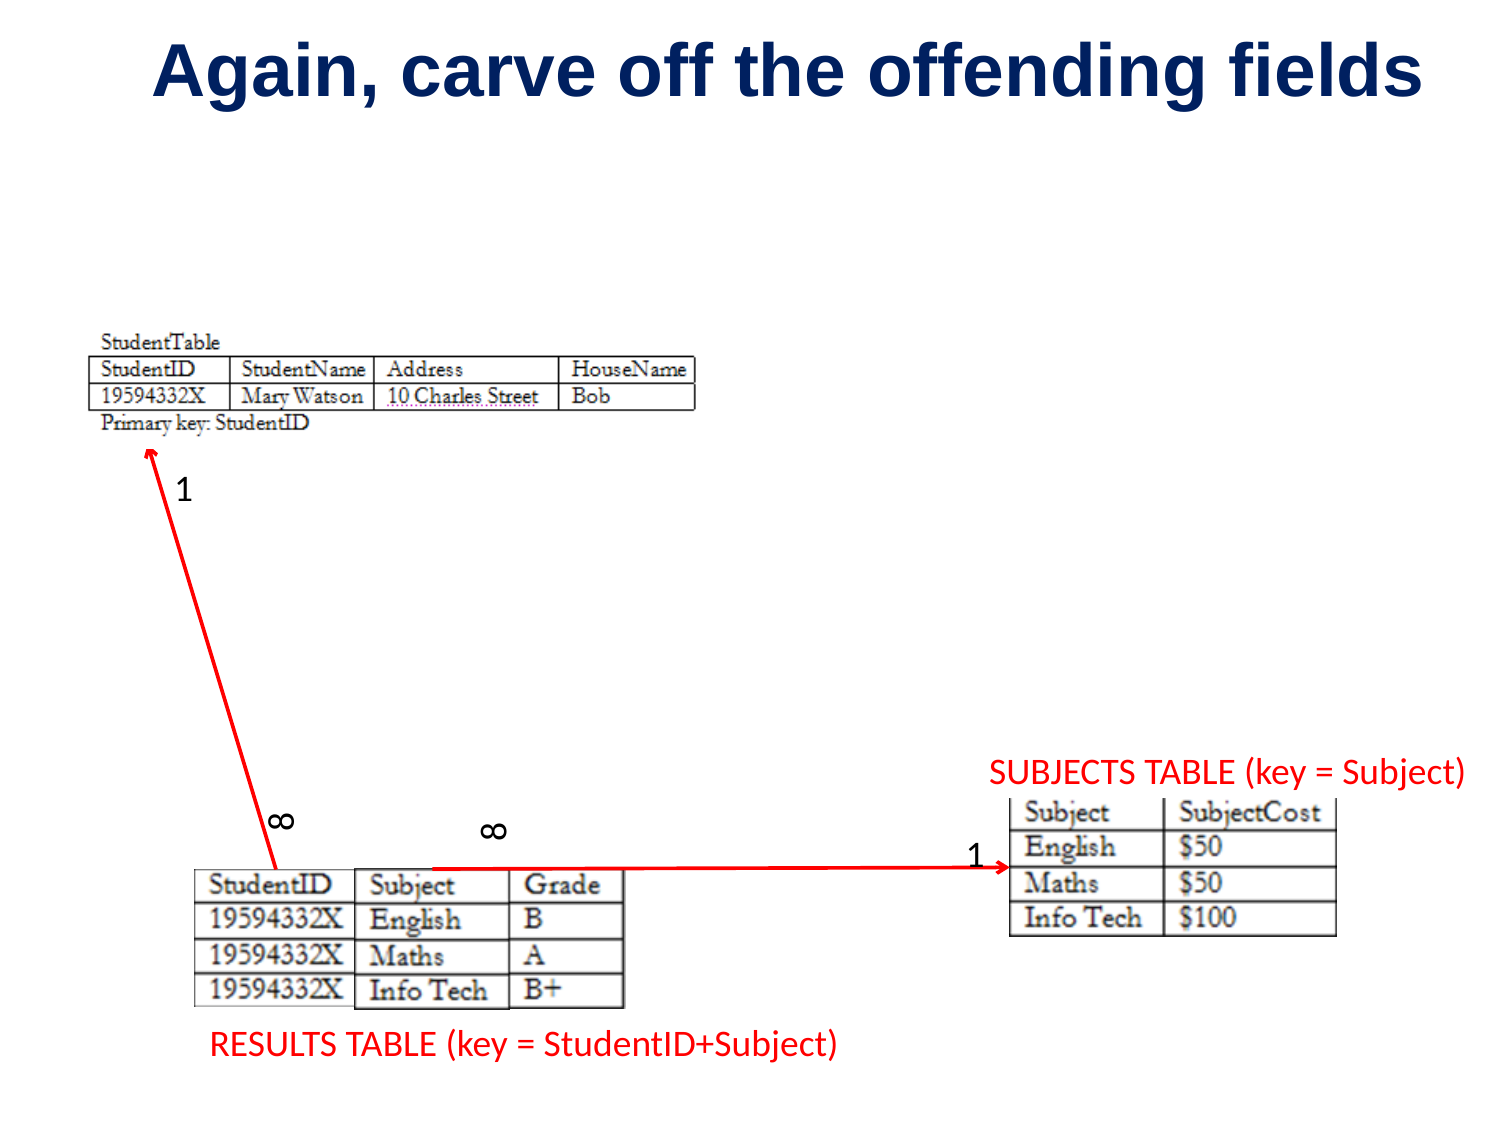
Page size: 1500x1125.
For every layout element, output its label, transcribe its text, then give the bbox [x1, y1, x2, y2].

picture [1009, 798, 1337, 937]
text_box 8 [461, 797, 522, 857]
picture [76, 325, 699, 449]
text_box RESULTS TABLE (key = StudentID+Subject) [194, 1011, 714, 1072]
text_box RESULTS TABLE (key = StudentID+Subject) [726, 1011, 951, 1072]
text_box 8 [248, 787, 309, 847]
picture [194, 868, 626, 1010]
title Again, carve off the offending fields [125, 18, 1452, 120]
text_box 1 [159, 458, 219, 516]
text_box 1 [950, 822, 1004, 883]
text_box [0, 592, 425, 722]
text_box SUBJECTS TABLE (key = Subject) [974, 739, 1500, 800]
